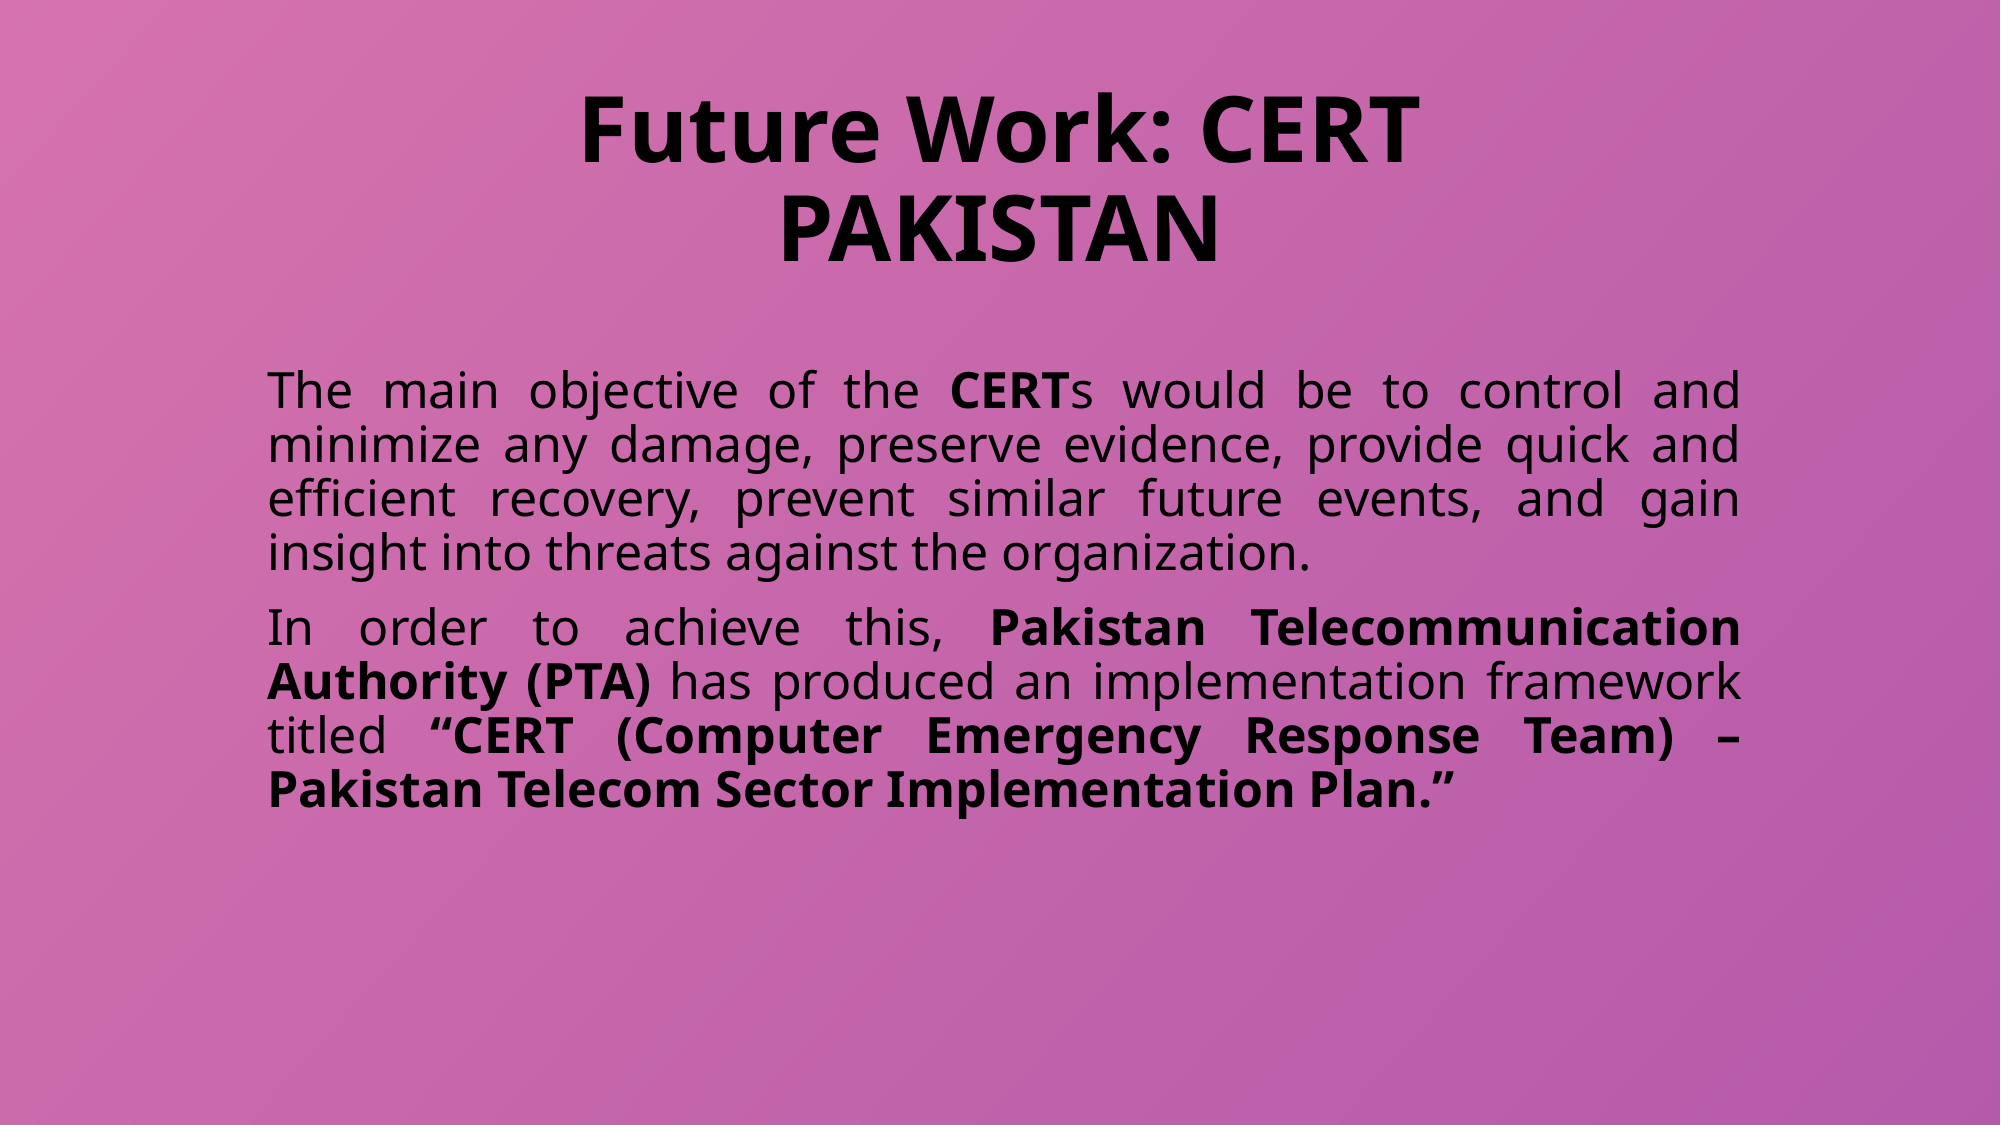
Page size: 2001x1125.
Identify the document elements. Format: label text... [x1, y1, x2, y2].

list The main objective of the CERTs would be to control and minimize any damage, preserve evidence, provide quick and efficient recovery, prevent similar future events, and gain insight into threats against the organization. In order to achieve this, Pakistan Telecommunication Authority (PTA) has produced an implementation framework titled “CERT (Computer Emergency Response Team) – Pakistan Telecom Sector Implementation Plan.” [252, 357, 1758, 840]
title Future Work: CERT PAKISTAN [413, 104, 1586, 260]
